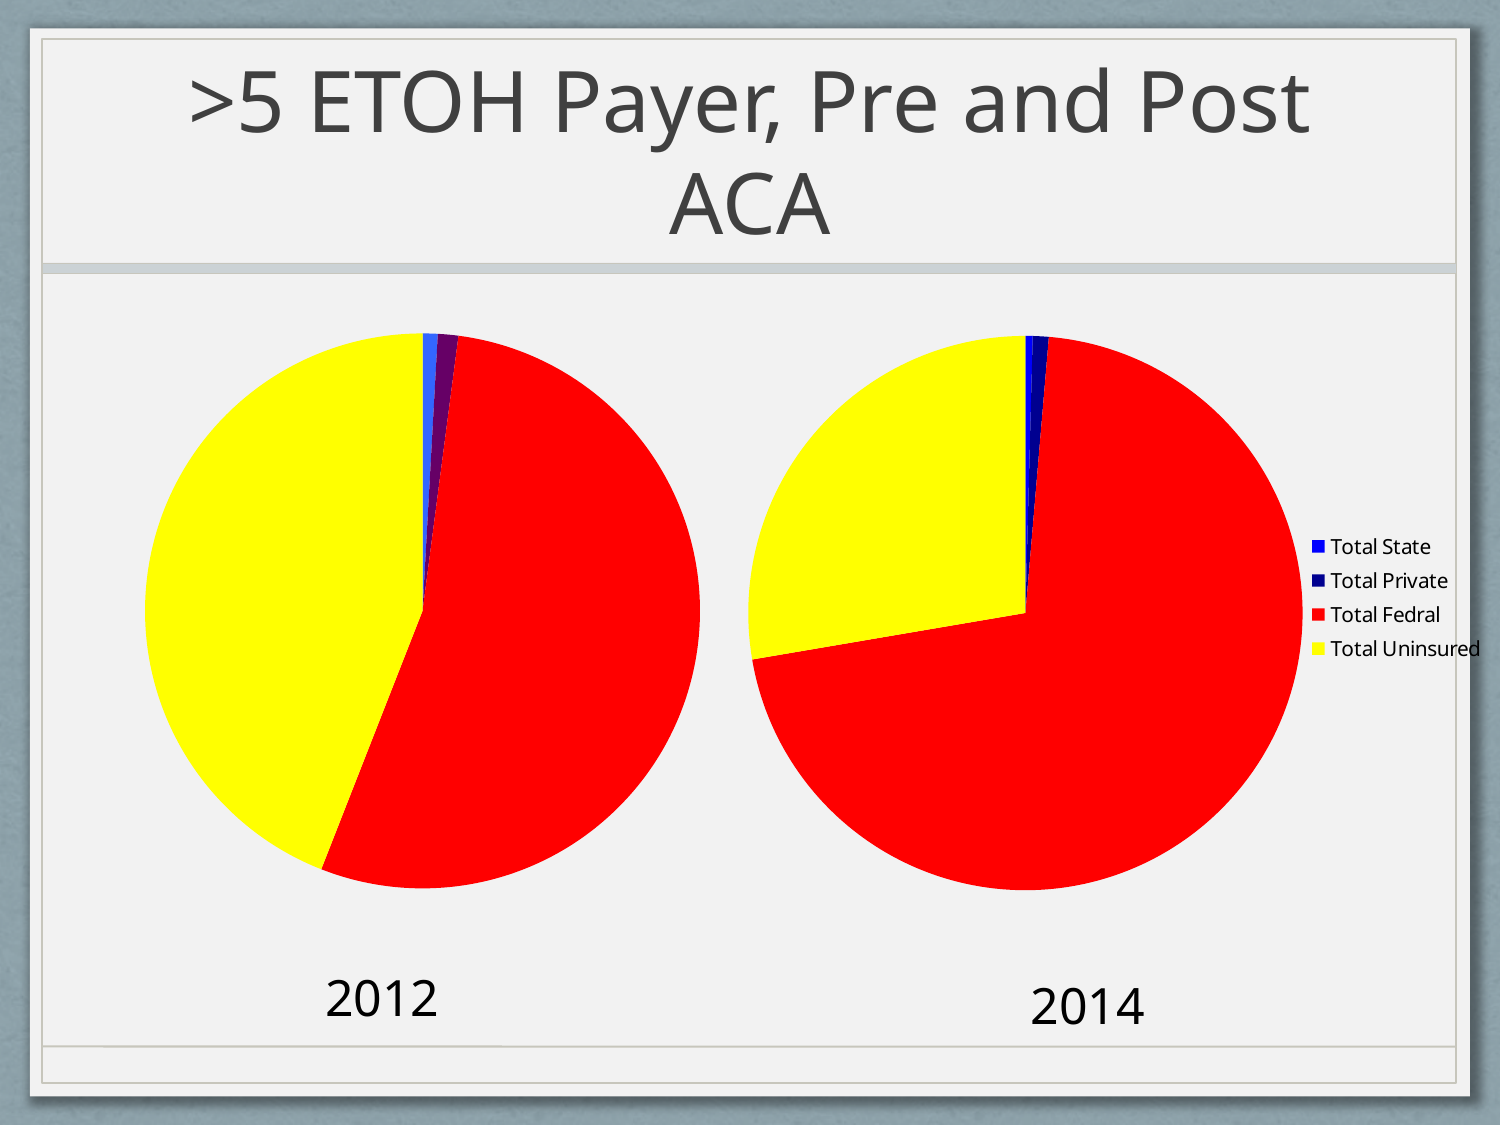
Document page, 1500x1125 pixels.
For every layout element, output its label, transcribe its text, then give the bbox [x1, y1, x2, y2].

title >5 ETOH Payer, Pre and Post ACA [147, 40, 1353, 260]
chart [25, 280, 1500, 1125]
text_box 2014 [1016, 967, 1160, 1042]
